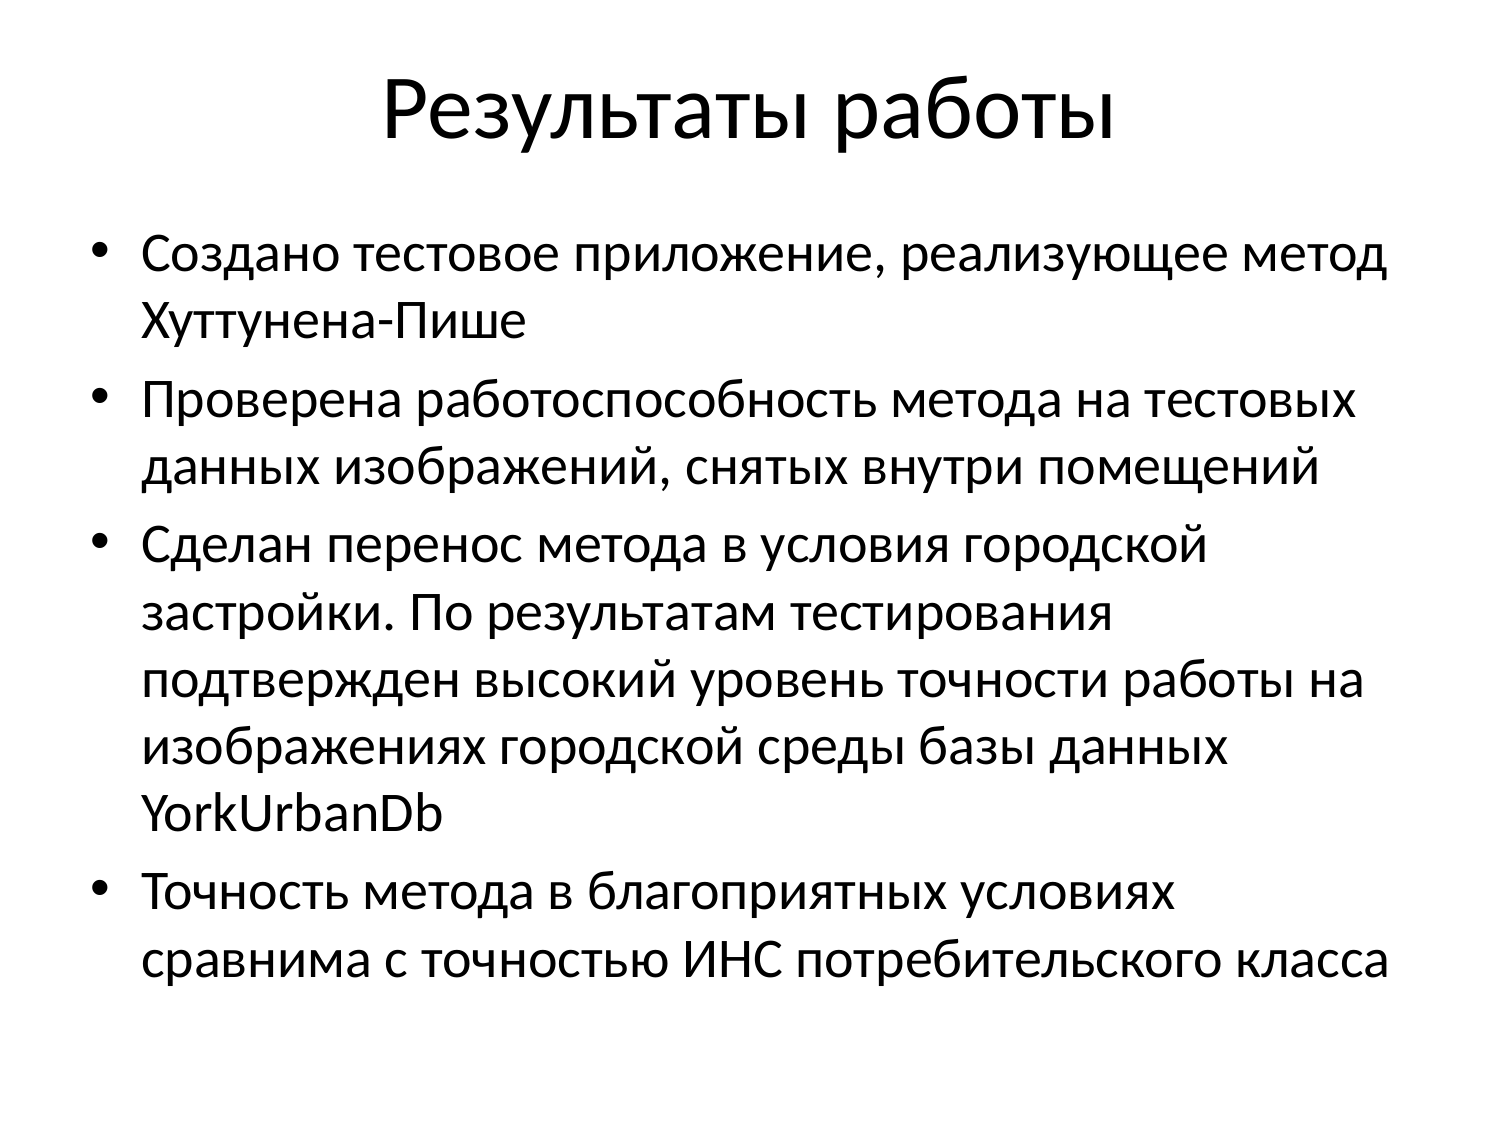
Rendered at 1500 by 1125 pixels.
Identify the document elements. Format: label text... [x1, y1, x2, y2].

title Результаты работы [75, 30, 1425, 173]
list Создано тестовое приложение, реализующее метод Хуттунена-Пише Проверена работоспособность метода на тестовых данных изображений, снятых внутри помещений Сделан перенос метода в условия городской застройки. По результатам тестирования подтвержден высокий уровень точности работы на изображениях городской среды базы данных YorkUrbanDb Точность метода в благоприятных условиях сравнима с точностью ИНС потребительского класса [75, 208, 1425, 1083]
